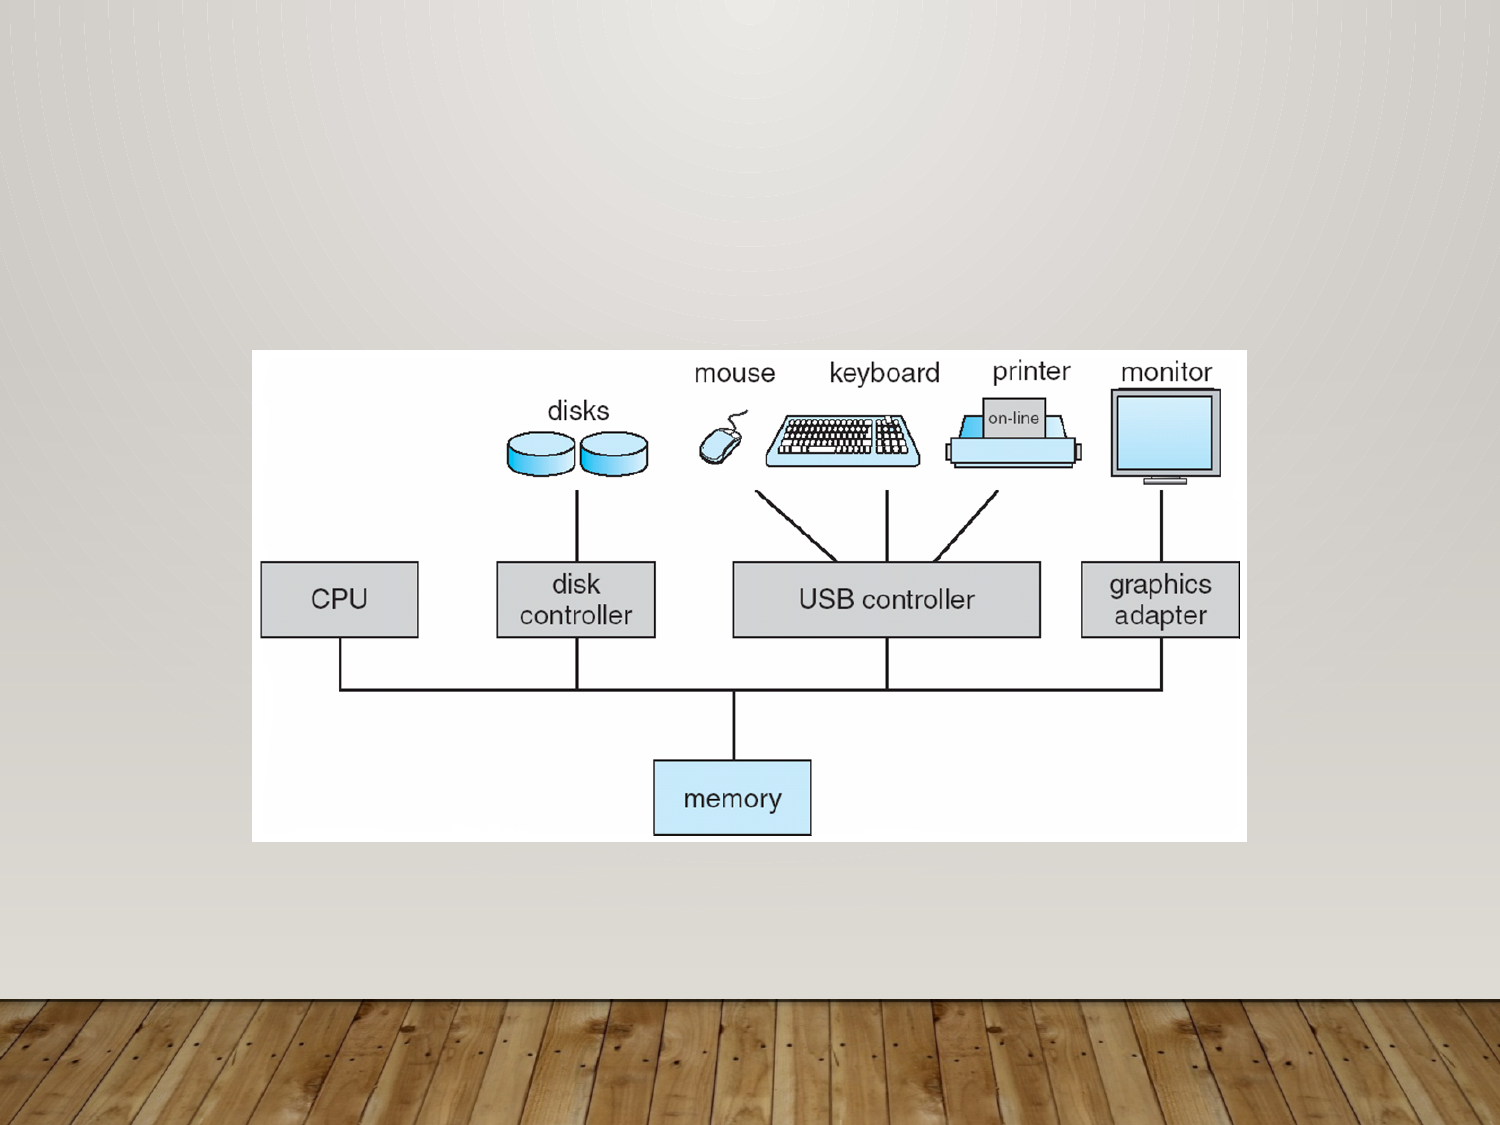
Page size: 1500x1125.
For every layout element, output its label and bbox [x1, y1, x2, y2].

picture [0, 999, 1500, 1125]
picture [252, 350, 1248, 842]
